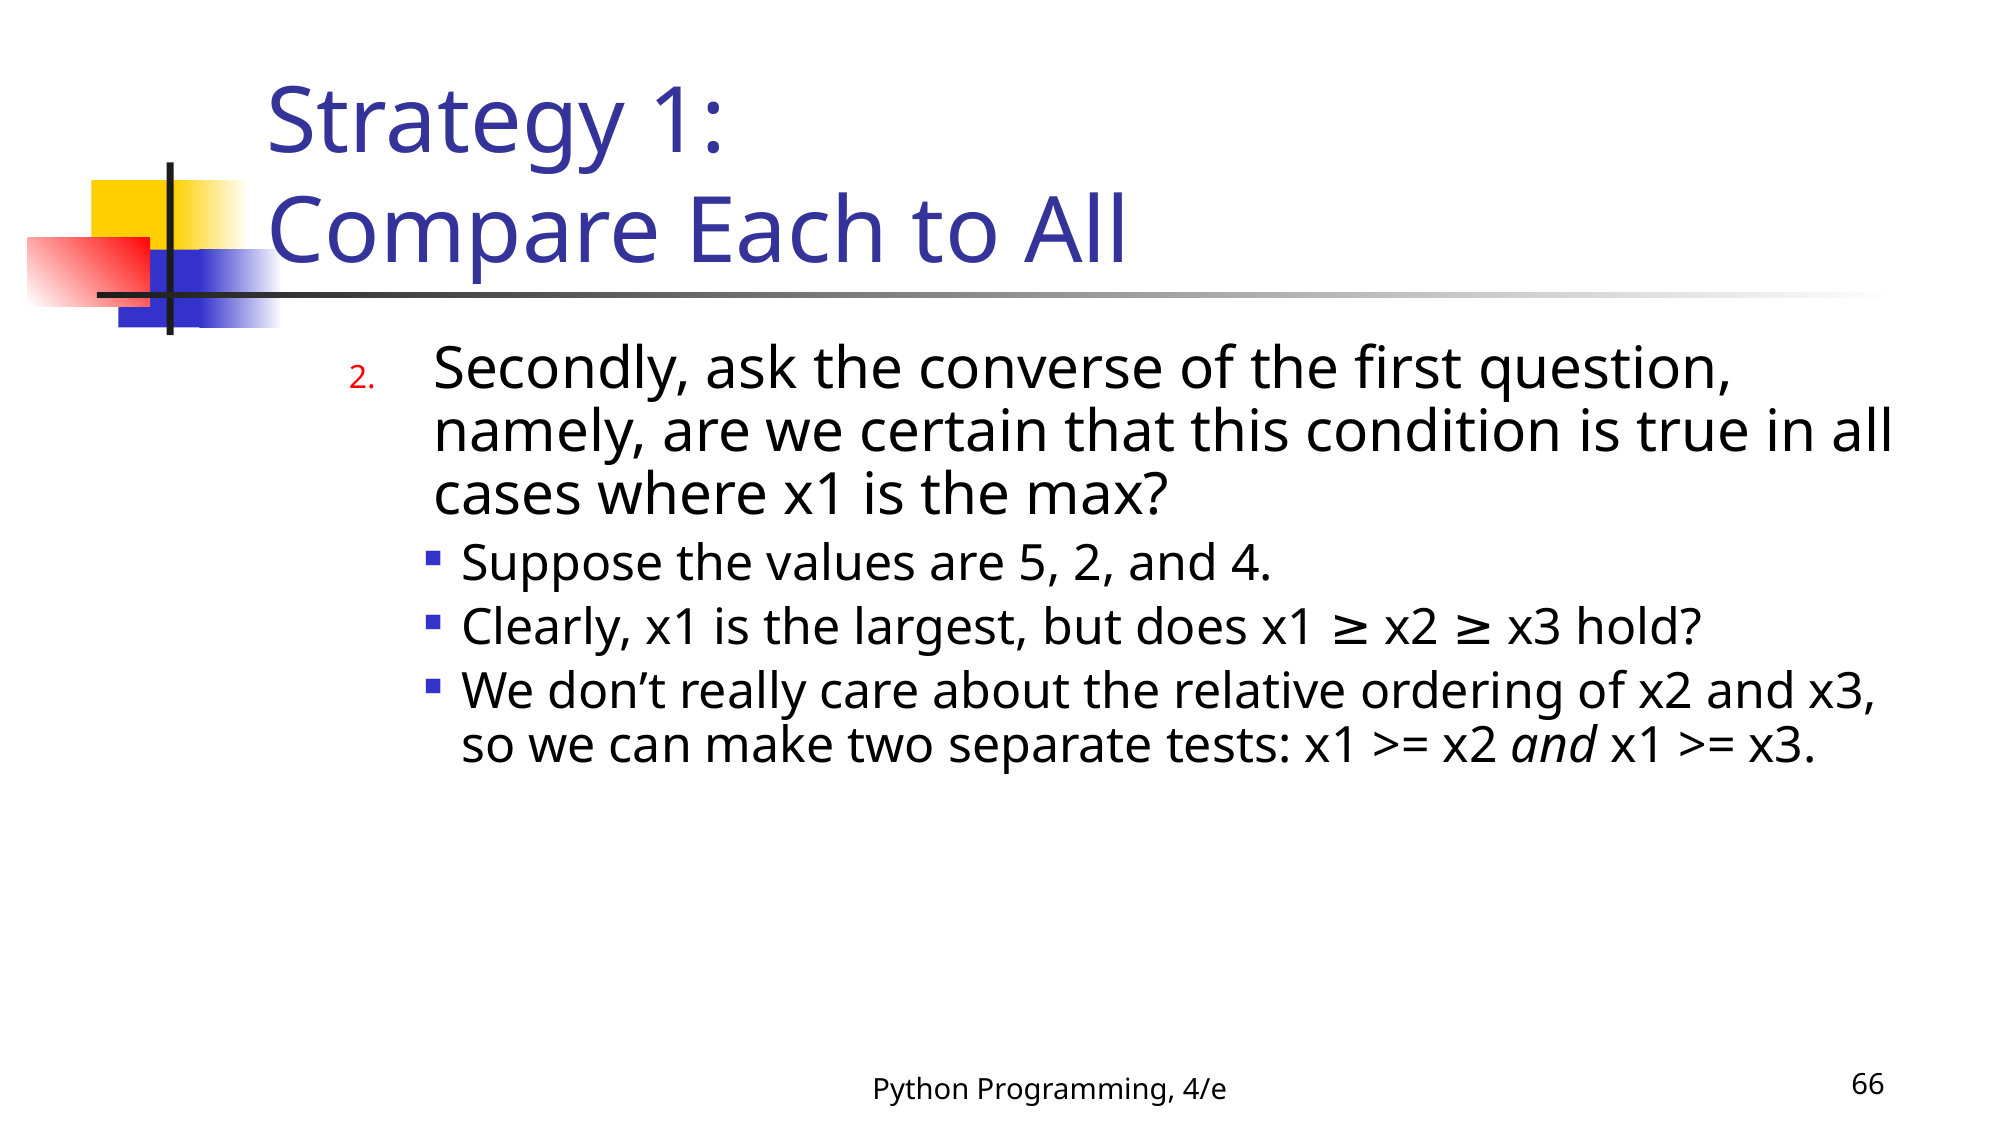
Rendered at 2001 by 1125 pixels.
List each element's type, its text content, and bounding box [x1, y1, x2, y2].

title Strategy 1: Compare Each to All [251, 101, 1957, 289]
slide_number 66 [1483, 1037, 1901, 1113]
list Secondly, ask the converse of the first question, namely, are we certain that this condition is true in all cases where x1 is the max? Suppose the values are 5, 2, and 4. Clearly, x1 is the largest, but does x1 ≥ x2 ≥ x3 hold? We don’t really care about the relative ordering of x2 and x3, so we can make two separate tests: x1 >= x2 and x1 >= x3. [258, 331, 1959, 1006]
footer Python Programming, 4/e [733, 1037, 1367, 1113]
